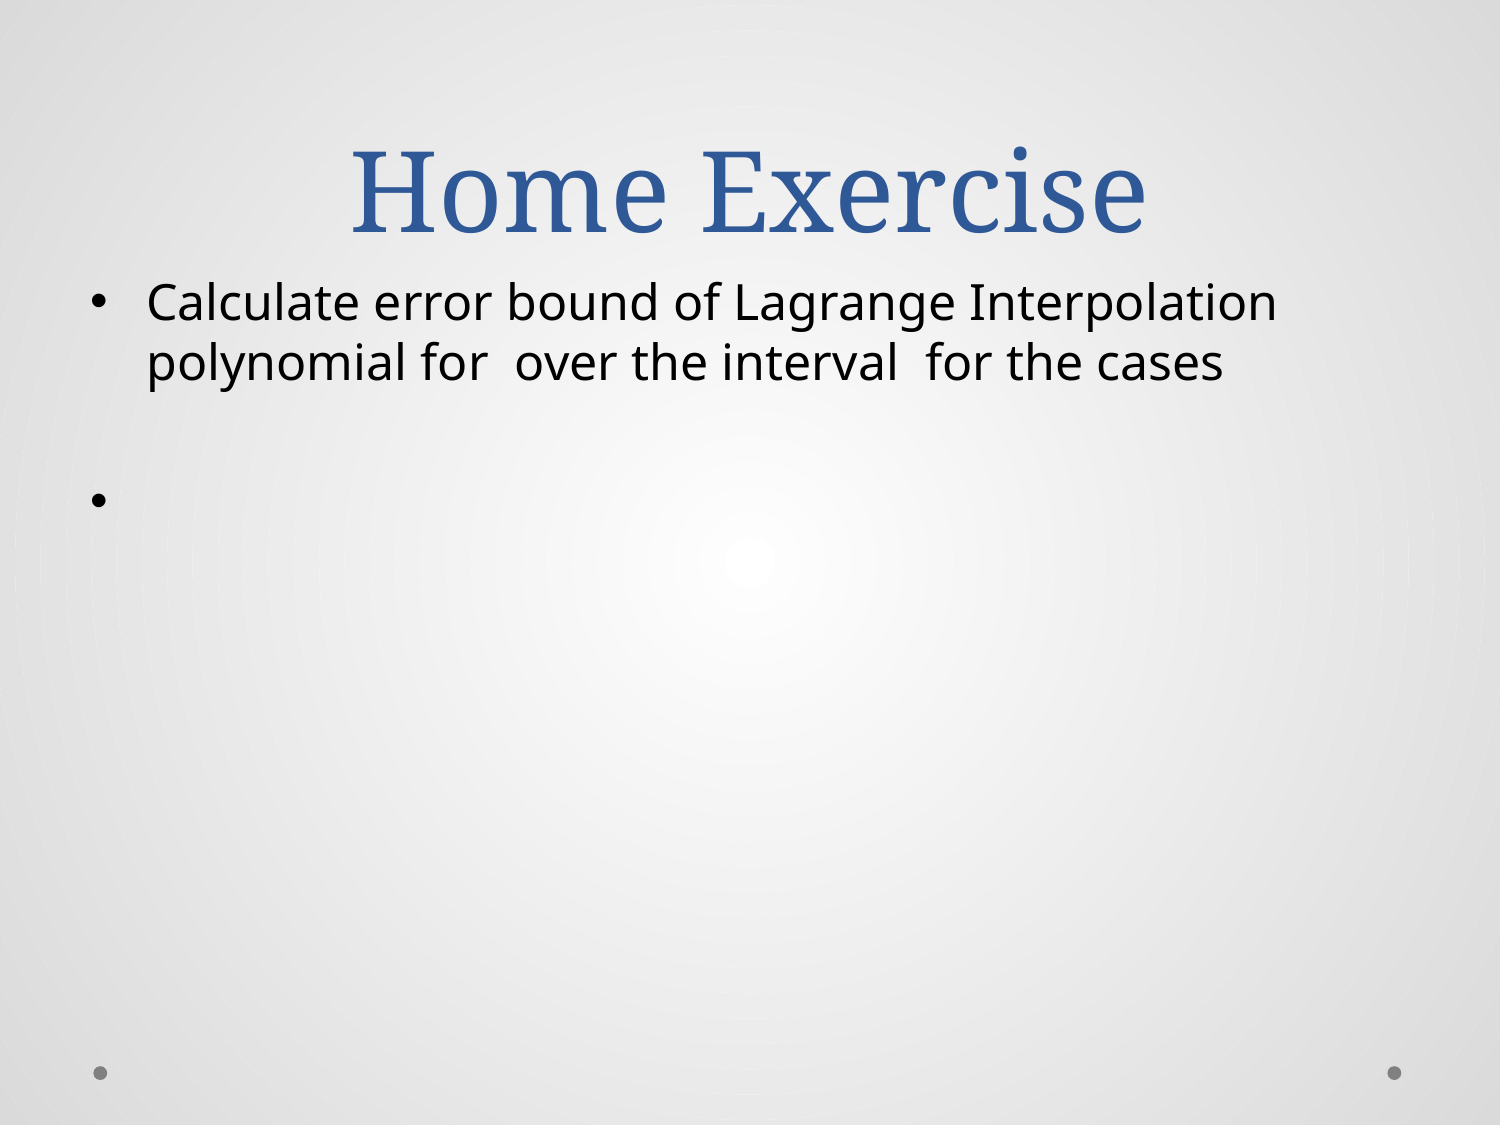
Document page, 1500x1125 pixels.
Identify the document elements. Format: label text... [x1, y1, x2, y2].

title Home Exercise [75, 0, 1425, 263]
